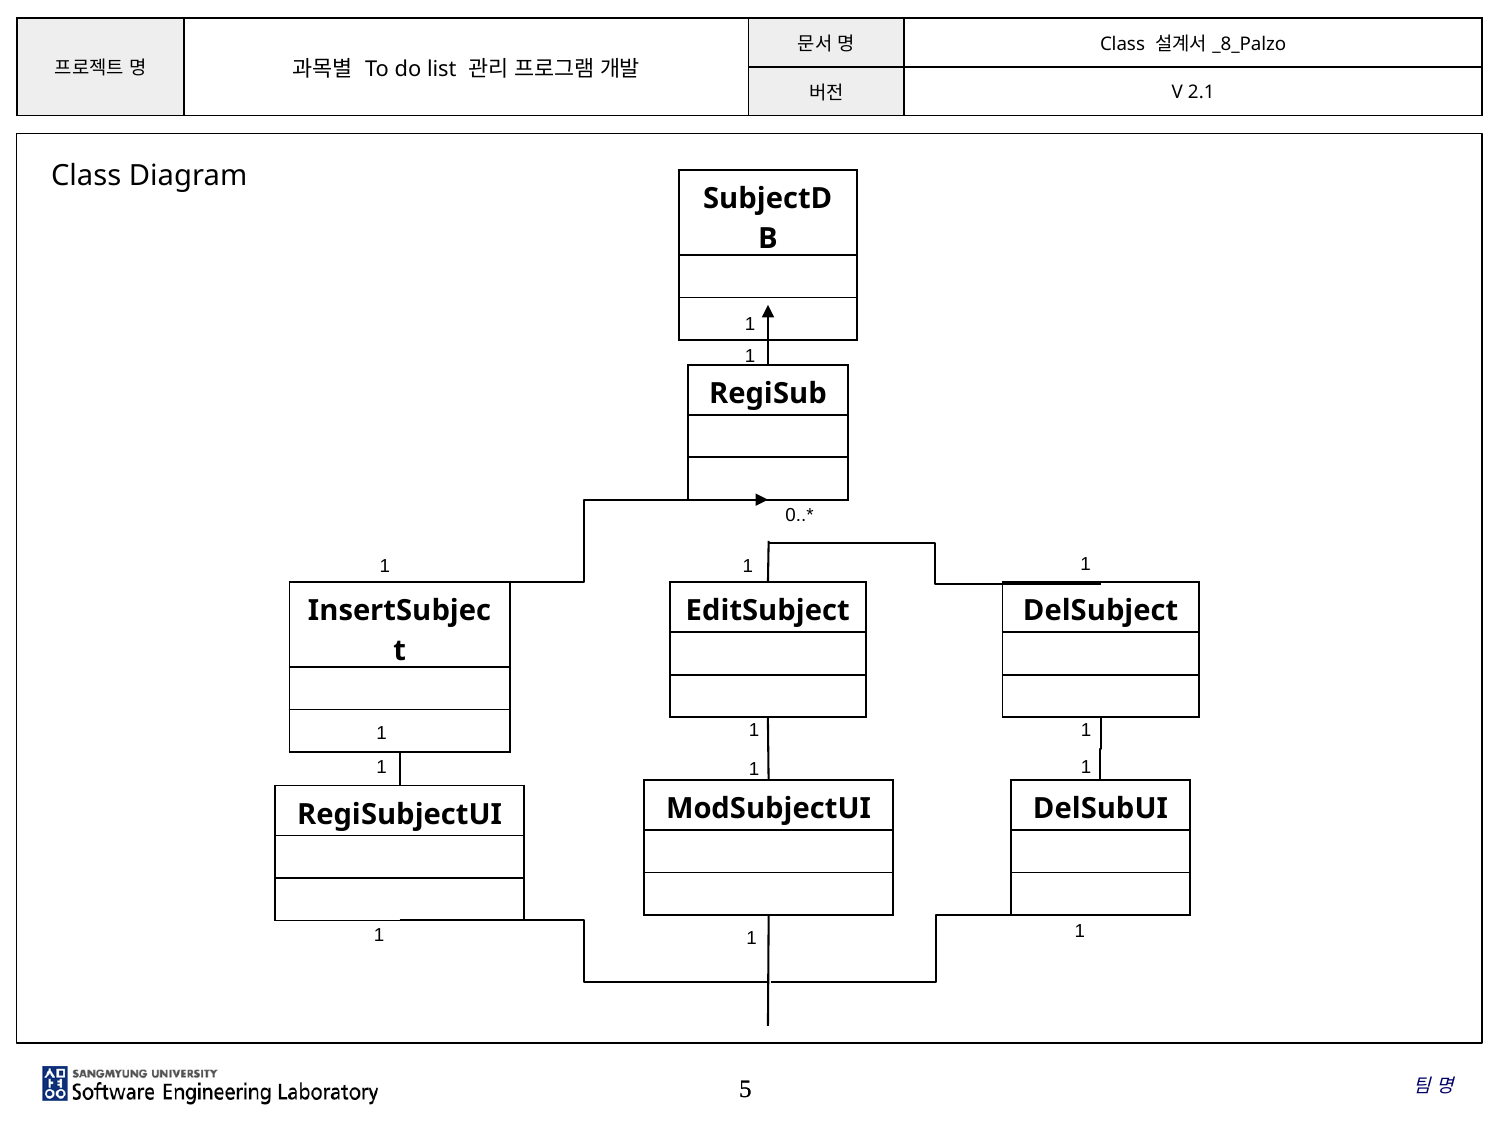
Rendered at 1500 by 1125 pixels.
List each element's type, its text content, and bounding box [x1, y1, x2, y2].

table_cell [671, 633, 865, 674]
table_cell [689, 416, 847, 456]
table_cell [671, 676, 865, 716]
table_cell [276, 879, 523, 920]
text_box 1 [731, 918, 763, 956]
text_box 1 [770, 748, 775, 787]
text_box 1 [1066, 710, 1107, 747]
table_cell [645, 873, 892, 914]
text_box 1 [729, 336, 771, 374]
text_box 1 [729, 304, 767, 336]
picture [42, 1066, 382, 1106]
table_header EditSubject [671, 583, 865, 631]
text_box 0..* [770, 495, 845, 533]
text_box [770, 914, 1101, 983]
text_box 1 [734, 710, 775, 748]
table_header DelSubUI [1012, 781, 1189, 829]
text_box 1 [361, 713, 402, 751]
table_header RegiSubjectUI [276, 786, 523, 835]
table_header DelSubject [1003, 583, 1198, 631]
table_cell [1003, 676, 1198, 716]
text_box 1 [734, 748, 765, 787]
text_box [553, 766, 616, 1125]
table_header SubjectDB [680, 171, 856, 254]
table_cell [290, 710, 509, 751]
text_box Class Diagram [36, 149, 315, 200]
text_box 1 [1066, 747, 1107, 785]
footer 팀 명 [994, 1060, 1454, 1110]
table_cell [1003, 633, 1198, 674]
table_cell [645, 831, 892, 872]
text_box 1 [728, 546, 762, 584]
table_cell [680, 256, 856, 297]
text_box 1 [364, 546, 406, 584]
table_cell [1012, 873, 1189, 914]
table_cell [680, 298, 856, 339]
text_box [768, 542, 1101, 584]
table_cell [1012, 831, 1189, 872]
table_cell [689, 458, 847, 499]
table_cell [276, 836, 523, 877]
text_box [542, 356, 626, 726]
text_box 1 [359, 915, 400, 953]
text_box 1 [361, 751, 395, 785]
table_cell [290, 668, 509, 709]
table_header ModSubjectUI [645, 781, 892, 829]
table_header RegiSub [689, 366, 847, 414]
table_header InsertSubject [290, 583, 509, 666]
